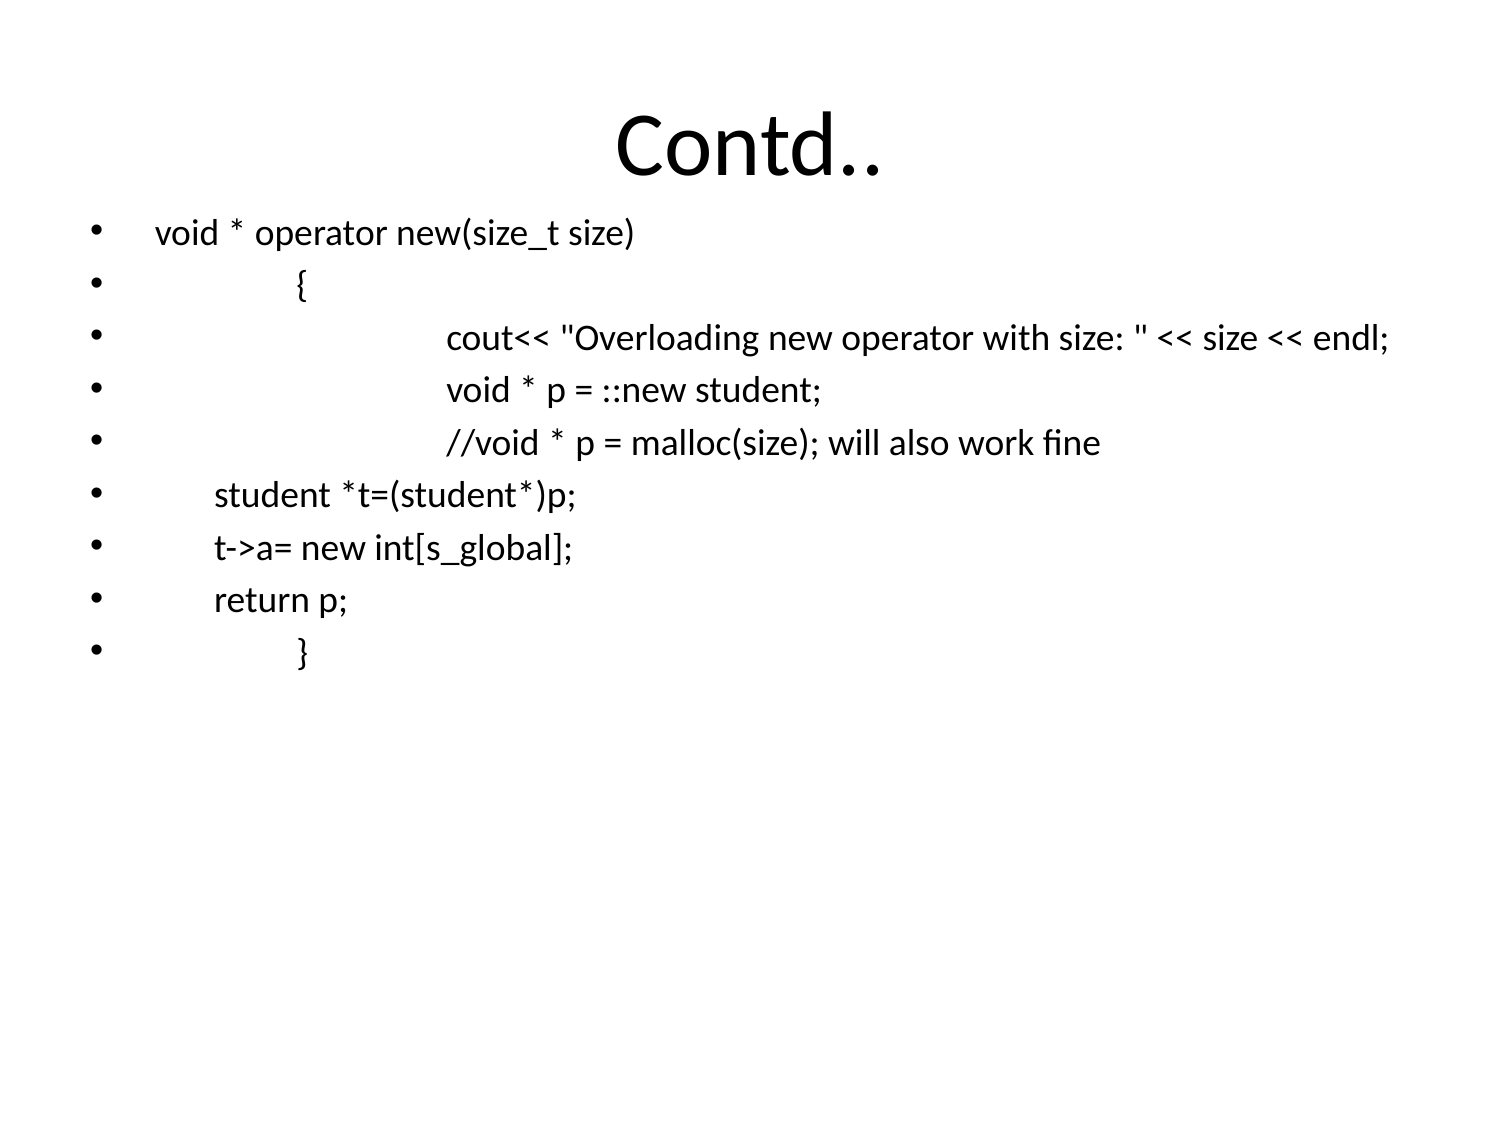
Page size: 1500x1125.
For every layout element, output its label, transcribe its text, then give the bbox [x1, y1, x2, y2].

title Contd.. [75, 45, 1425, 200]
list void * operator new(size_t size) { cout<< "Overloading new operator with size: " << size << endl; void * p = ::new student; //void * p = malloc(size); will also work fine student *t=(student*)p; t->a= new int[s_global]; return p; } [75, 200, 1425, 1013]
